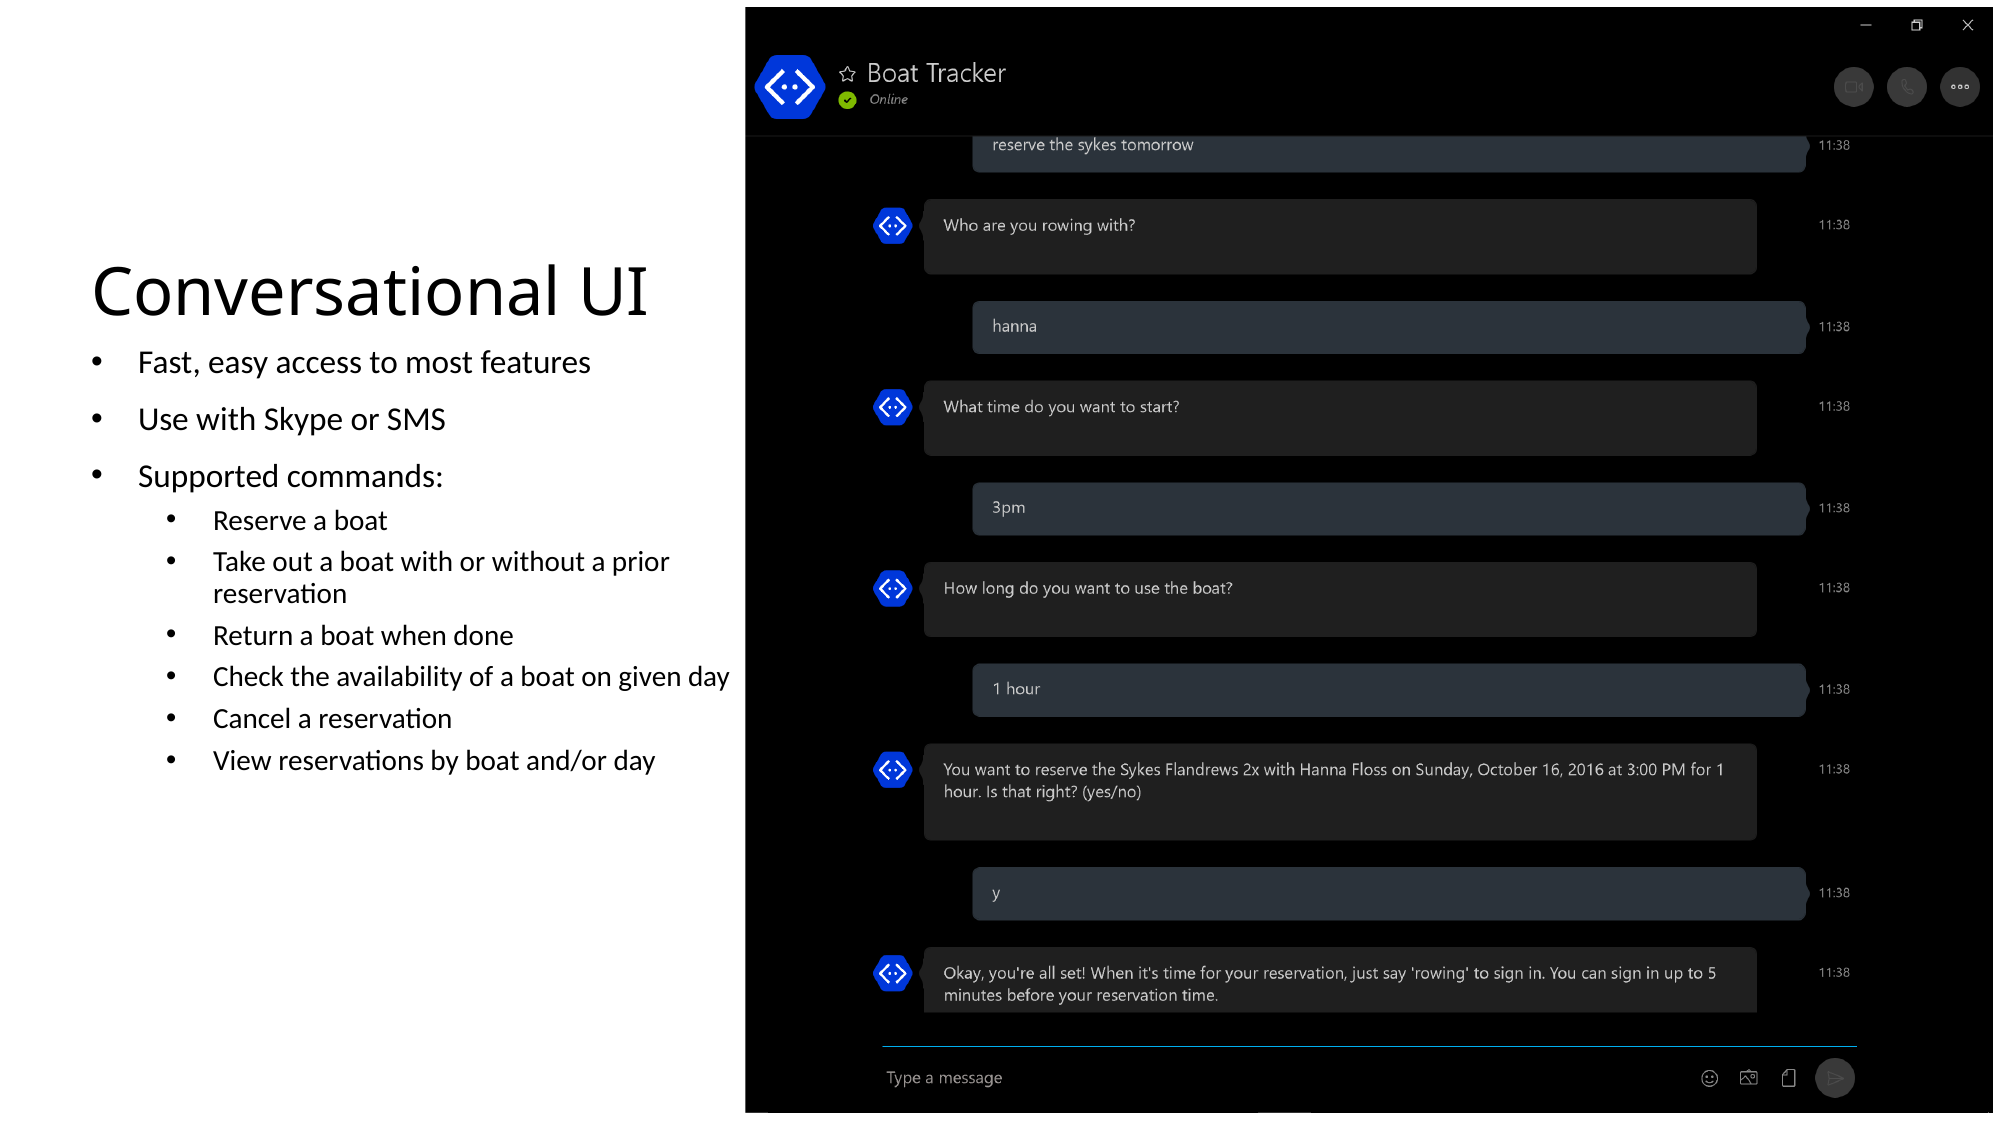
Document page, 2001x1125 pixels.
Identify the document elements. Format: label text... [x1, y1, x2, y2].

title Conversational UI [76, 75, 745, 337]
list Fast, easy access to most features Use with Skype or SMS Supported commands: Reserve a boat Take out a boat with or without a prior reservation Return a boat when done Check the availability of a boat on given day Cancel a reservation View reservations by boat and/or day [76, 337, 745, 963]
picture [745, 7, 1993, 1113]
